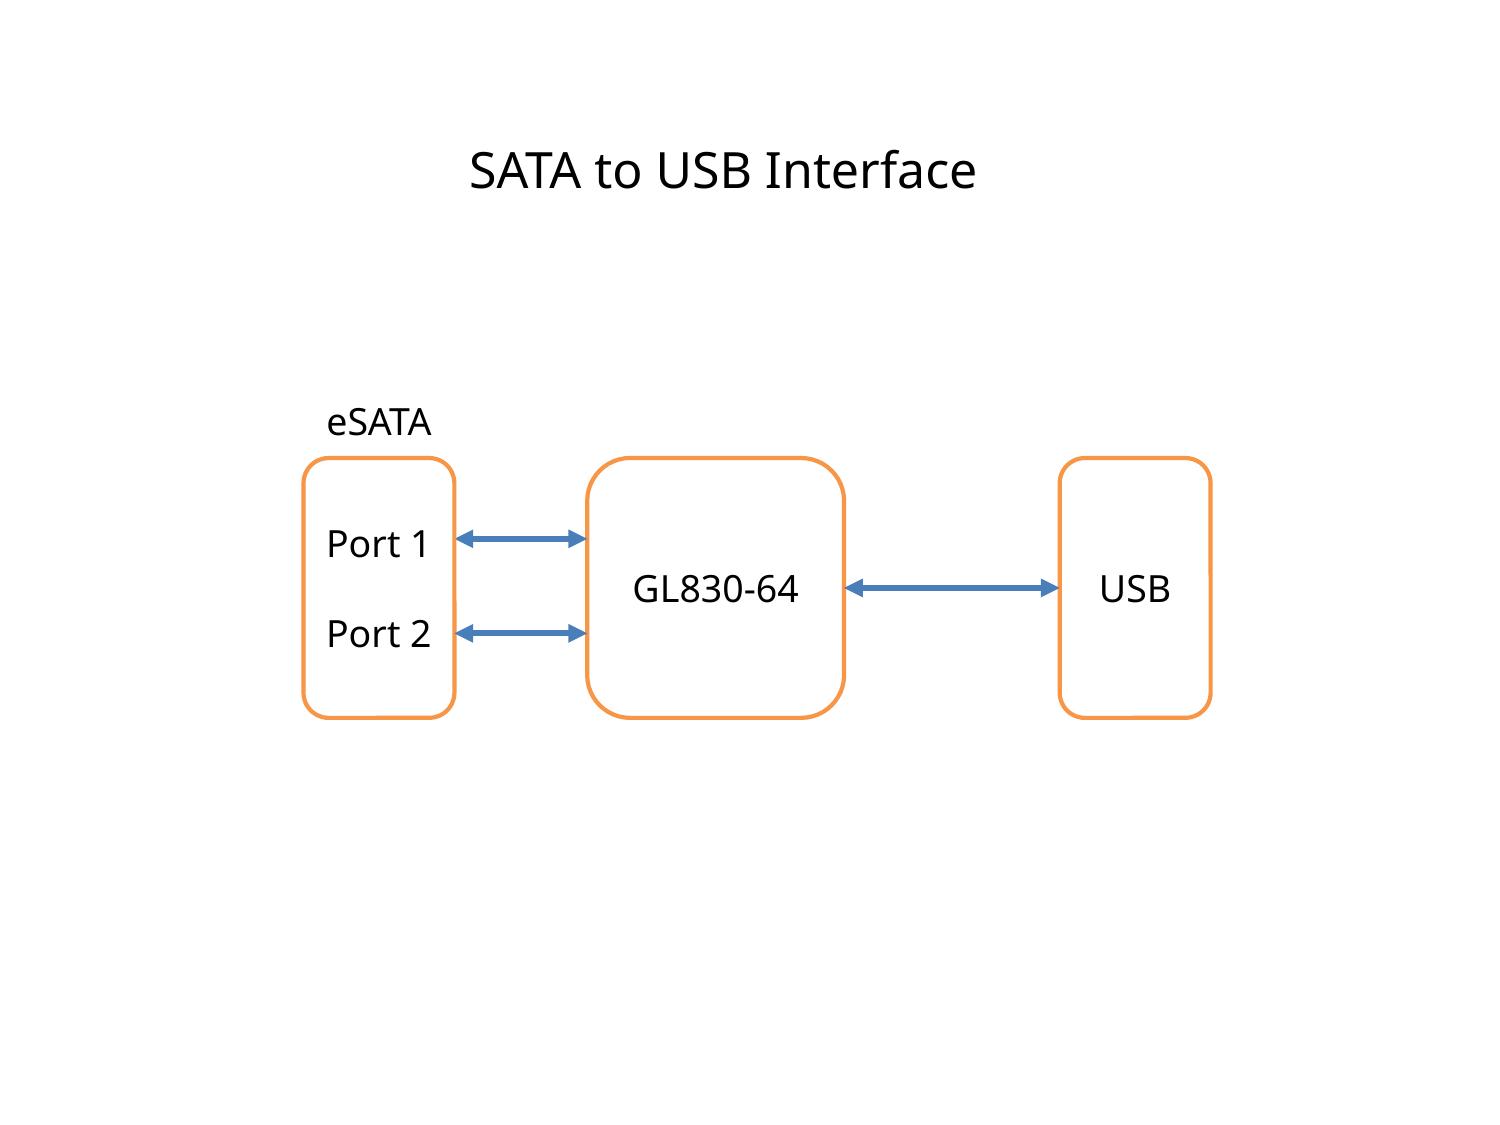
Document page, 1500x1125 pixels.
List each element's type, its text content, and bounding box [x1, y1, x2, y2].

text_box USB [1057, 455, 1213, 720]
text_box eSATA [311, 390, 447, 451]
text_box GL830-64 [585, 455, 847, 720]
text_box Port 1 Port 2 [301, 455, 457, 720]
text_box SATA to USB Interface [360, 131, 1087, 207]
